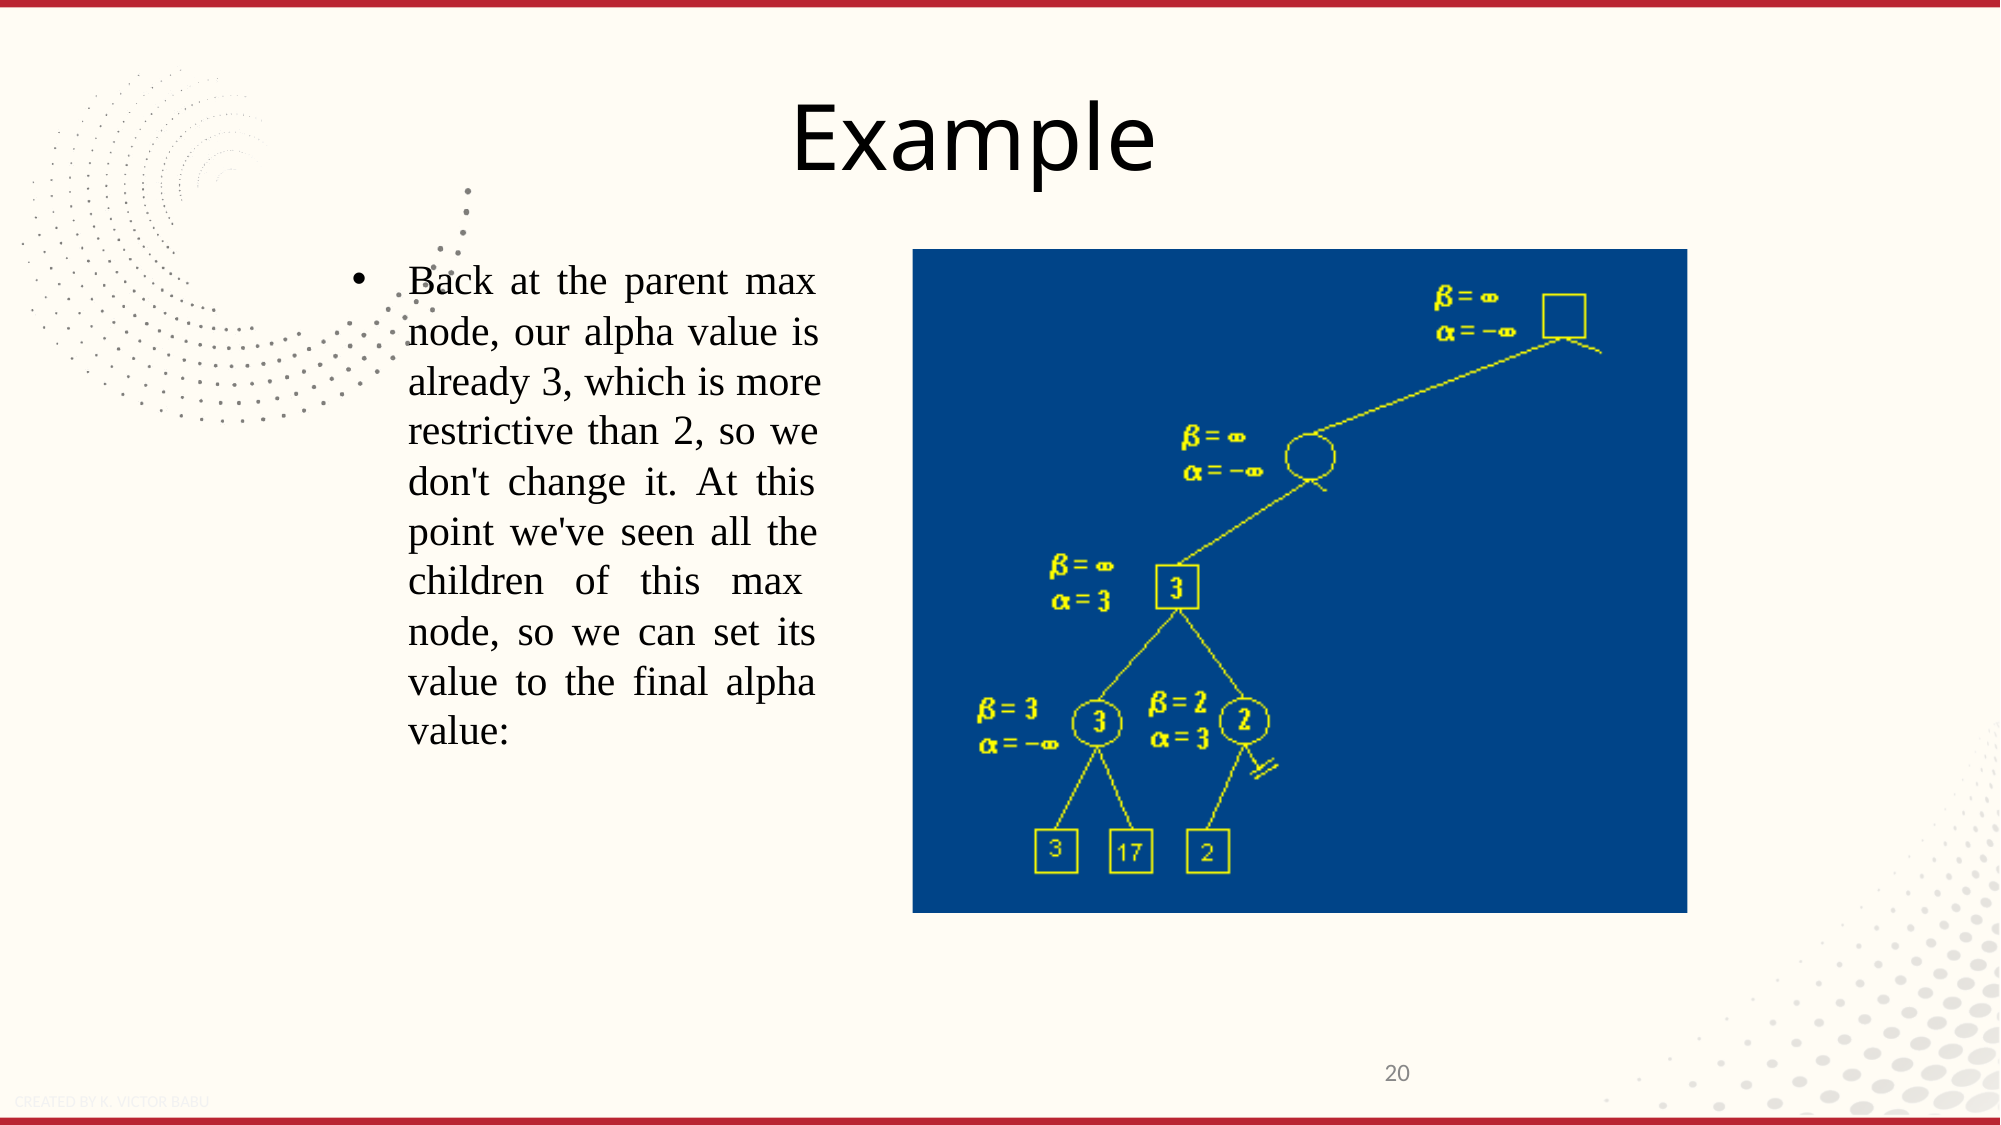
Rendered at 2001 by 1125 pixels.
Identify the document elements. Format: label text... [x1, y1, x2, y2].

slide_number 20 [1378, 1060, 1417, 1125]
title Example [787, 37, 1160, 228]
text_box [912, 249, 1688, 913]
text_box Back at the parent max node, our alpha value is already 3, which is more restrictive than 2, so we don't change it. At this point we've seen all the children of this max node, so we can set its value to the final alpha value: [349, 251, 834, 754]
